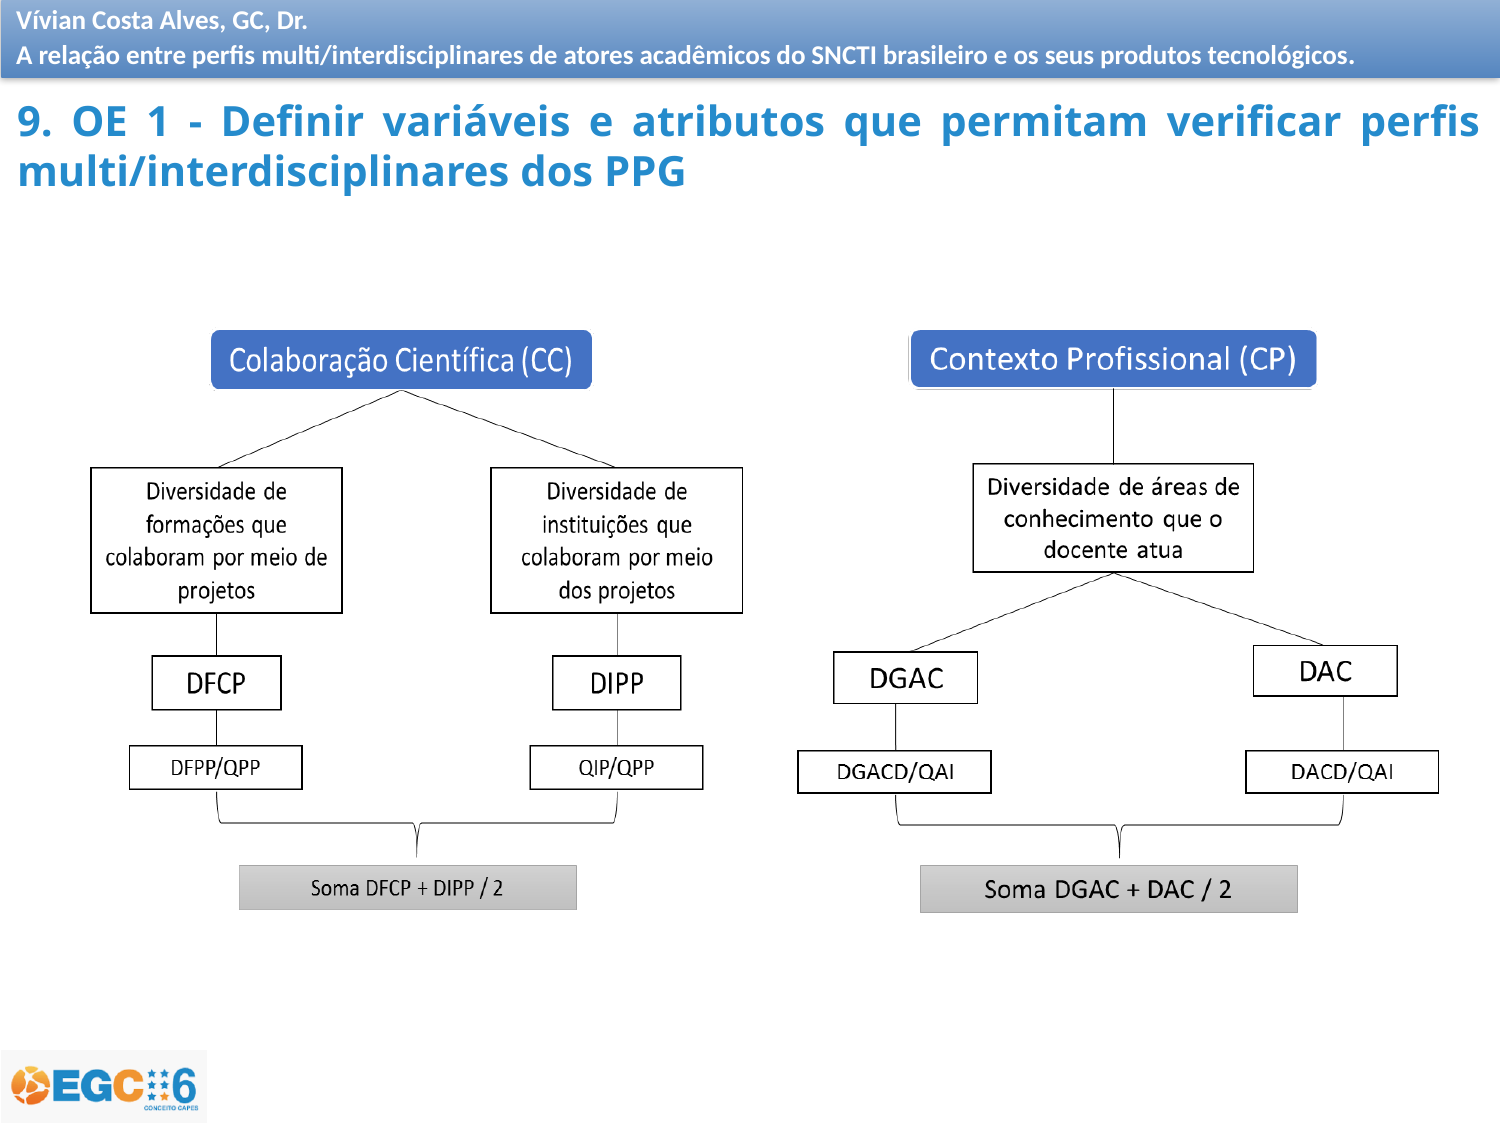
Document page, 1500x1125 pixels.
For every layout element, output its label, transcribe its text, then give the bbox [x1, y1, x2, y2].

picture [1, 1050, 207, 1123]
text_box 9. OE 1 - Definir variáveis e atributos que permitam verificar perfis multi/interdisciplinares dos PPG [2, 78, 1497, 213]
picture [796, 325, 1439, 922]
picture [90, 325, 743, 918]
